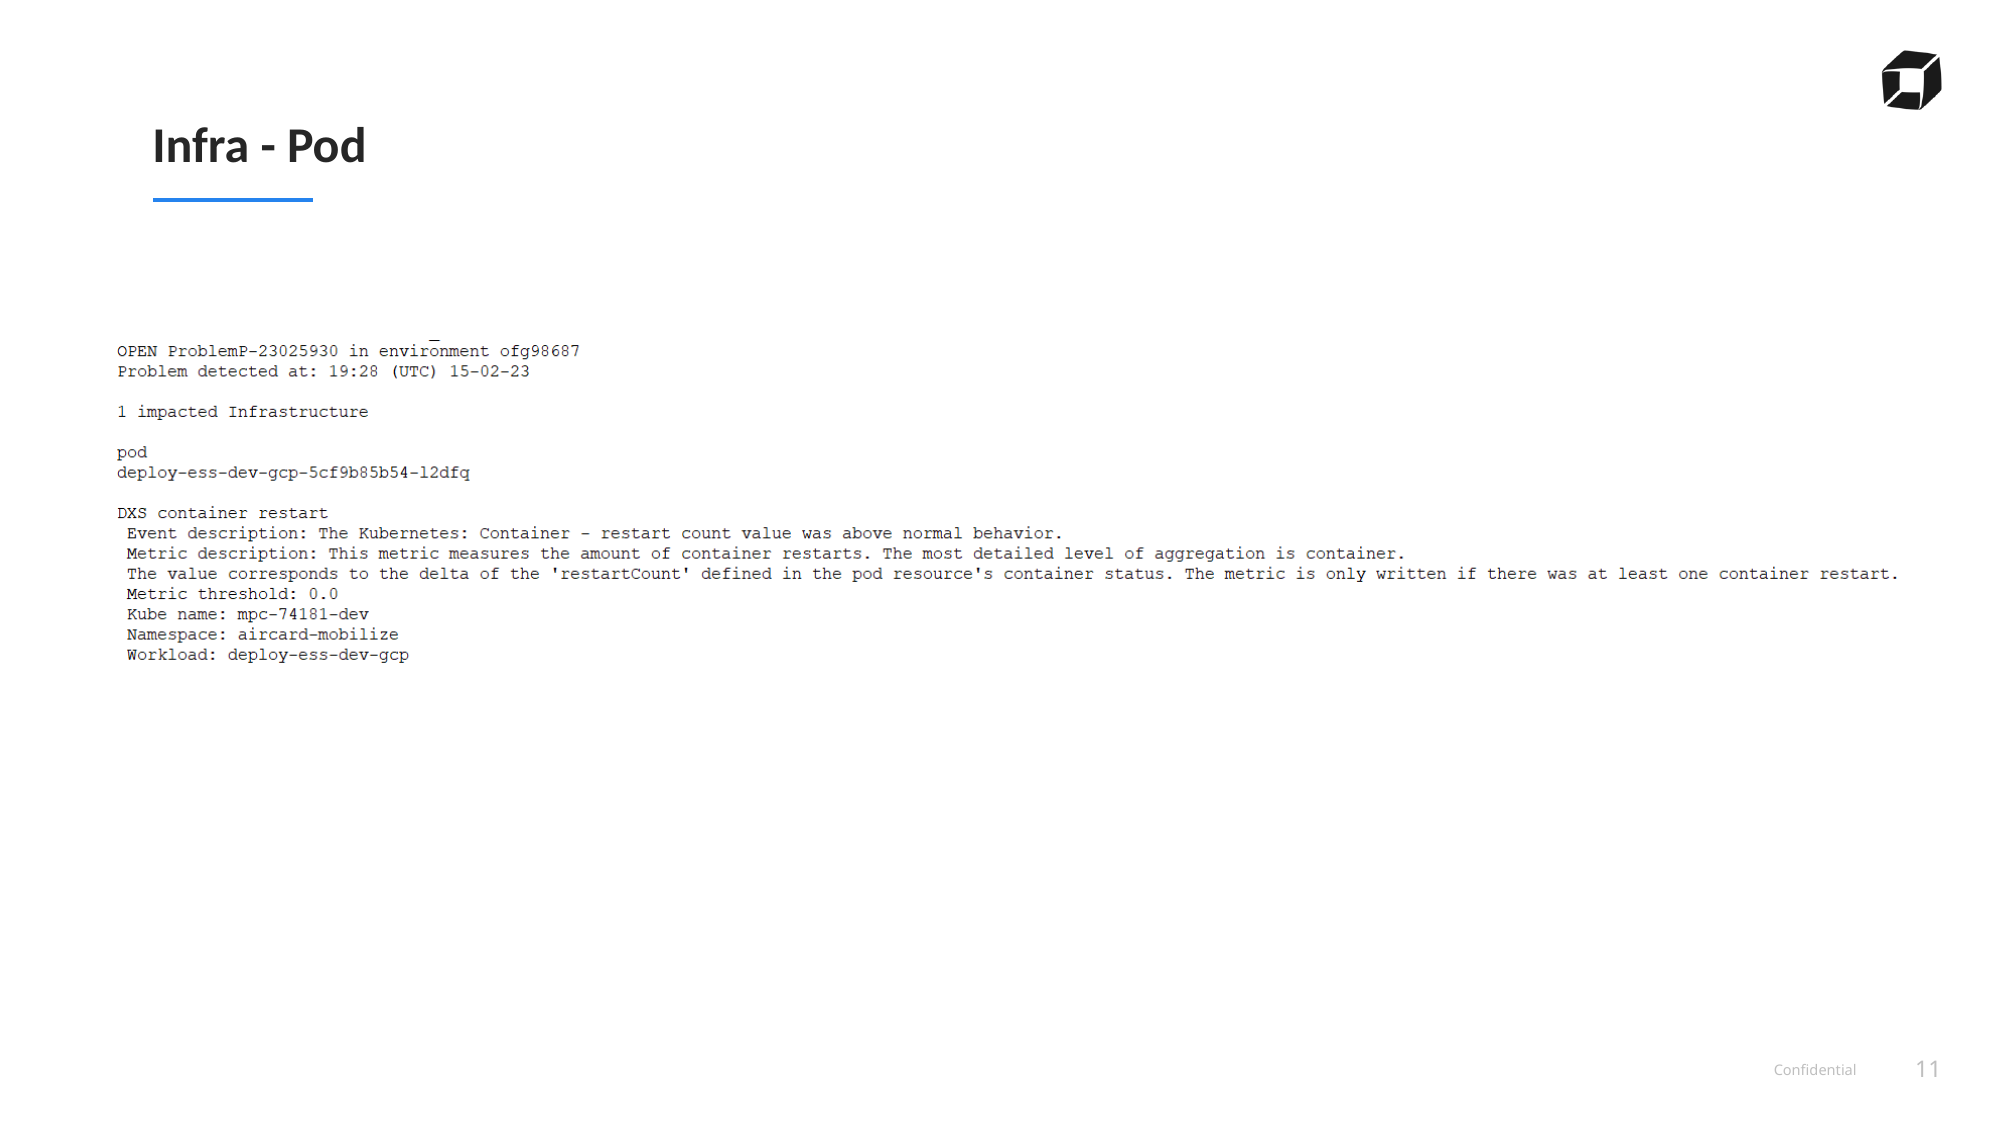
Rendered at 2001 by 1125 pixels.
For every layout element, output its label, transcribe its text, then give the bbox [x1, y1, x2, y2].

picture [117, 339, 1909, 678]
picture [1881, 50, 1942, 110]
title Infra - Pod [137, 59, 1863, 181]
